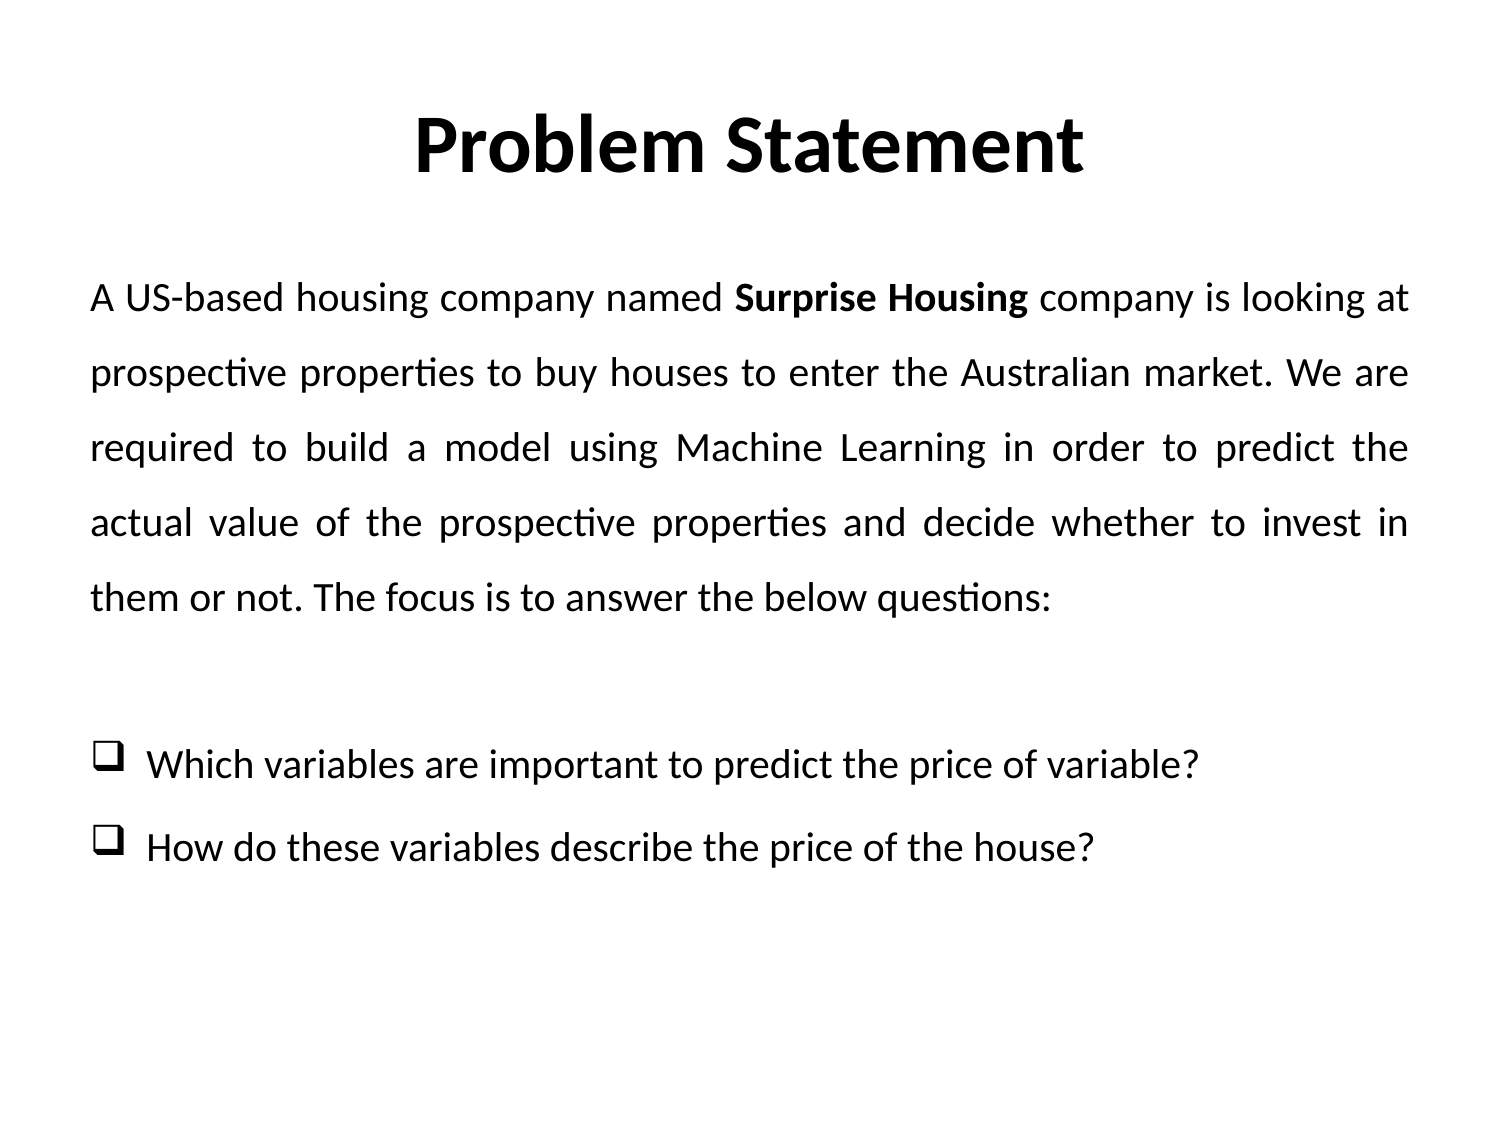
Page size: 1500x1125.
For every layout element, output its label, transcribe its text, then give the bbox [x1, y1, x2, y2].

list A US-based housing company named Surprise Housing company is looking at prospective properties to buy houses to enter the Australian market. We are required to build a model using Machine Learning in order to predict the actual value of the prospective properties and decide whether to invest in them or not. The focus is to answer the below questions: Which variables are important to predict the price of variable? How do these variables describe the price of the house? [75, 237, 1425, 980]
title Problem Statement [75, 45, 1425, 233]
